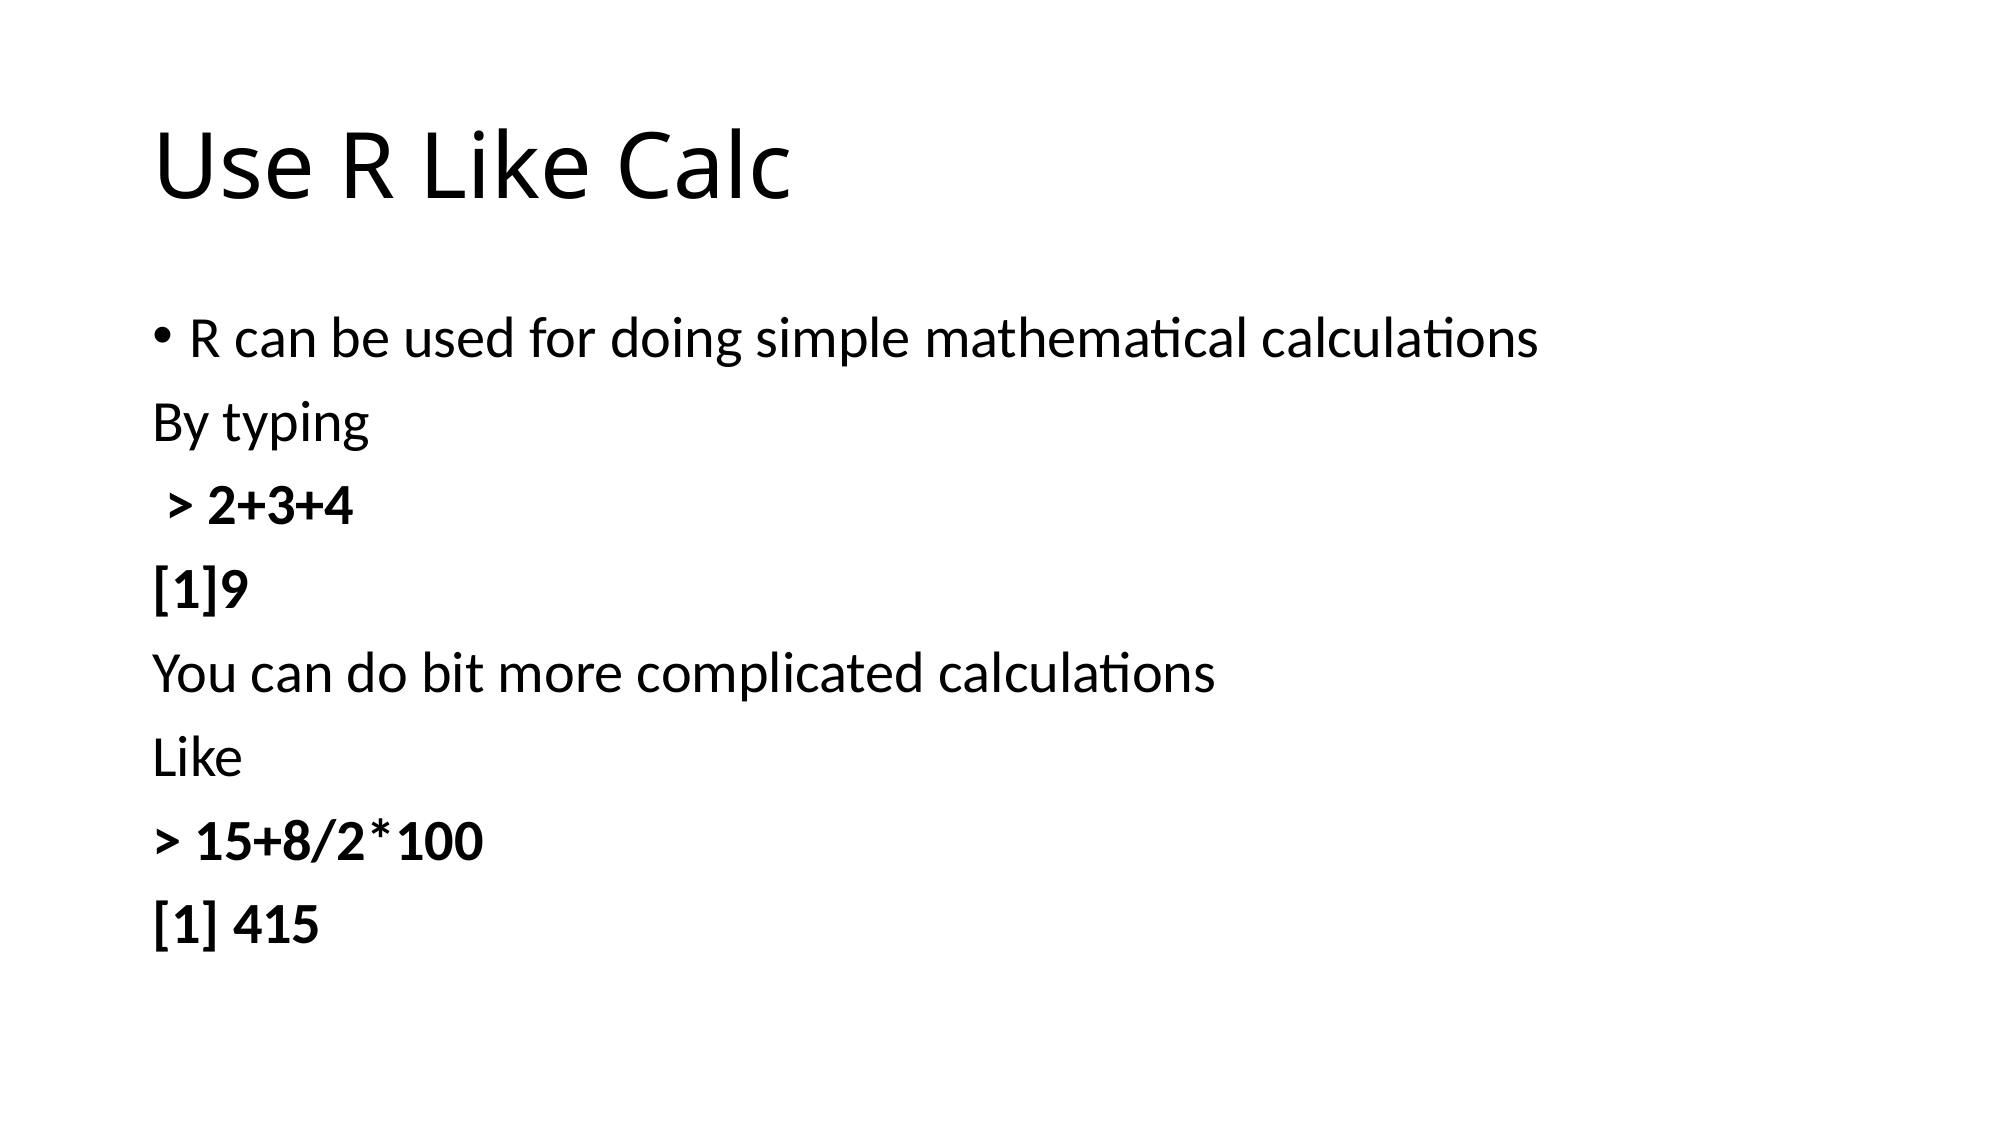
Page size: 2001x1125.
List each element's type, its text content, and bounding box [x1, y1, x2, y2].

list R can be used for doing simple mathematical calculations By typing > 2+3+4 [1]9 You can do bit more complicated calculations Like > 15+8/2*100 [1] 415 [137, 299, 1863, 1014]
title Use R Like Calc [137, 59, 1863, 278]
